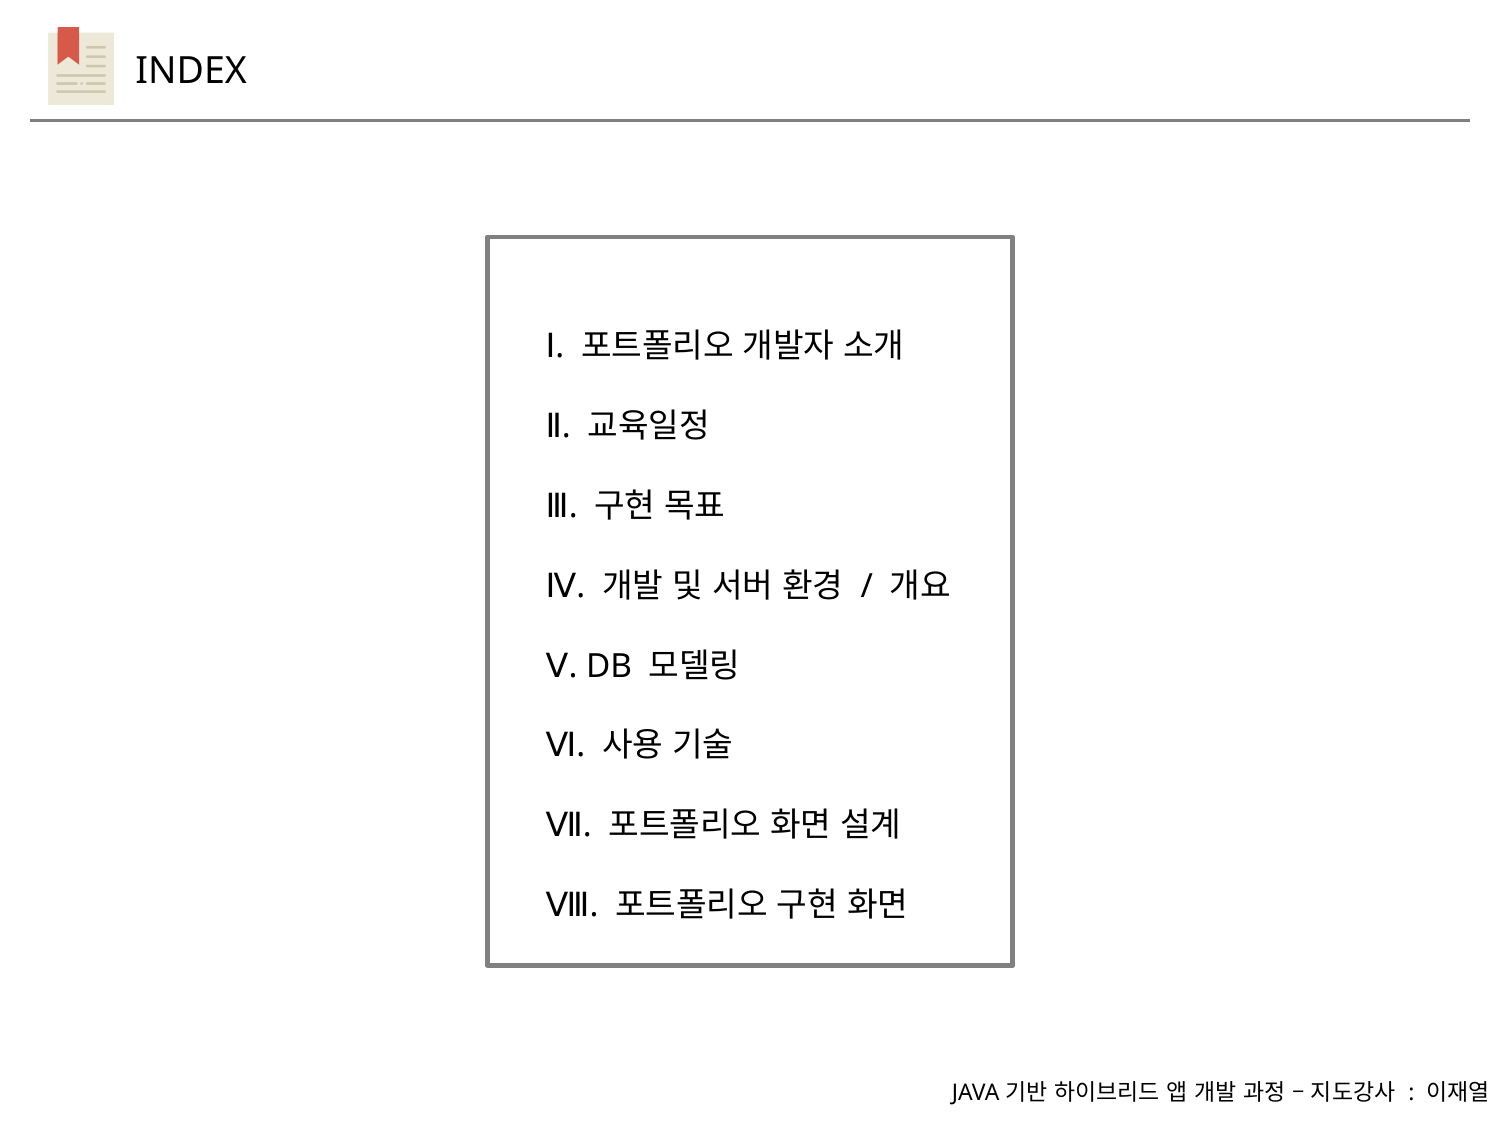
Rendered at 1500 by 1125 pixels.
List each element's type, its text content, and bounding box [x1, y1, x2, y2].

picture [42, 27, 120, 105]
text_box Ⅰ. 포트폴리오 개발자 소개 Ⅱ. 교육일정 Ⅲ. 구현 목표 Ⅳ. 개발 및 서버 환경 / 개요 Ⅴ. DB 모델링 Ⅵ. 사용 기술 Ⅶ. 포트폴리오 화면 설계 Ⅷ. 포트폴리오 구현 화면 [487, 237, 1013, 966]
text_box INDEX [120, 38, 771, 99]
text_box JAVA기반 하이브리드 앱 개발 과정 – 지도강사 : 이재열 [895, 1069, 1500, 1112]
